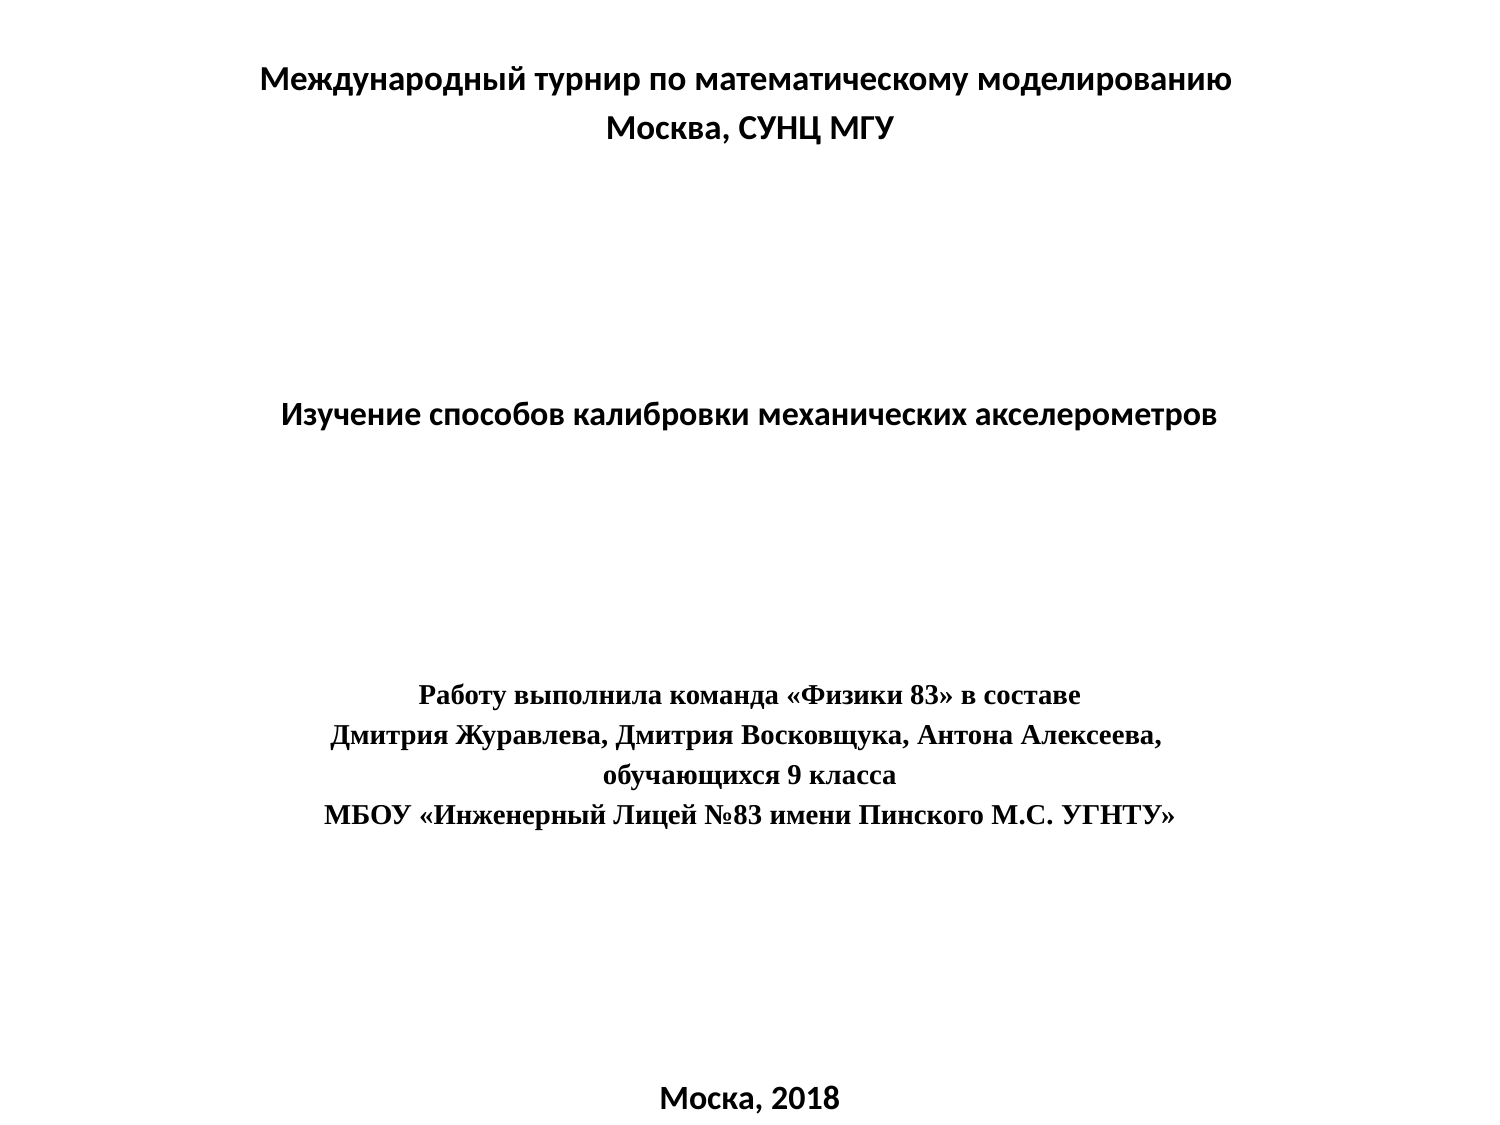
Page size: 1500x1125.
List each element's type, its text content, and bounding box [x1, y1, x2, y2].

list Международный турнир по математическому моделированию Москва, СУНЦ МГУ Изучение способов калибровки механических акселерометров Работу выполнила команда «Физики 83» в составе Дмитрия Журавлева, Дмитрия Восковщука, Антона Алексеева, обучающихся 9 класса МБОУ «Инженерный Лицей №83 имени Пинского М.С. УГНТУ» Моска, 2018 [0, 0, 1500, 1125]
